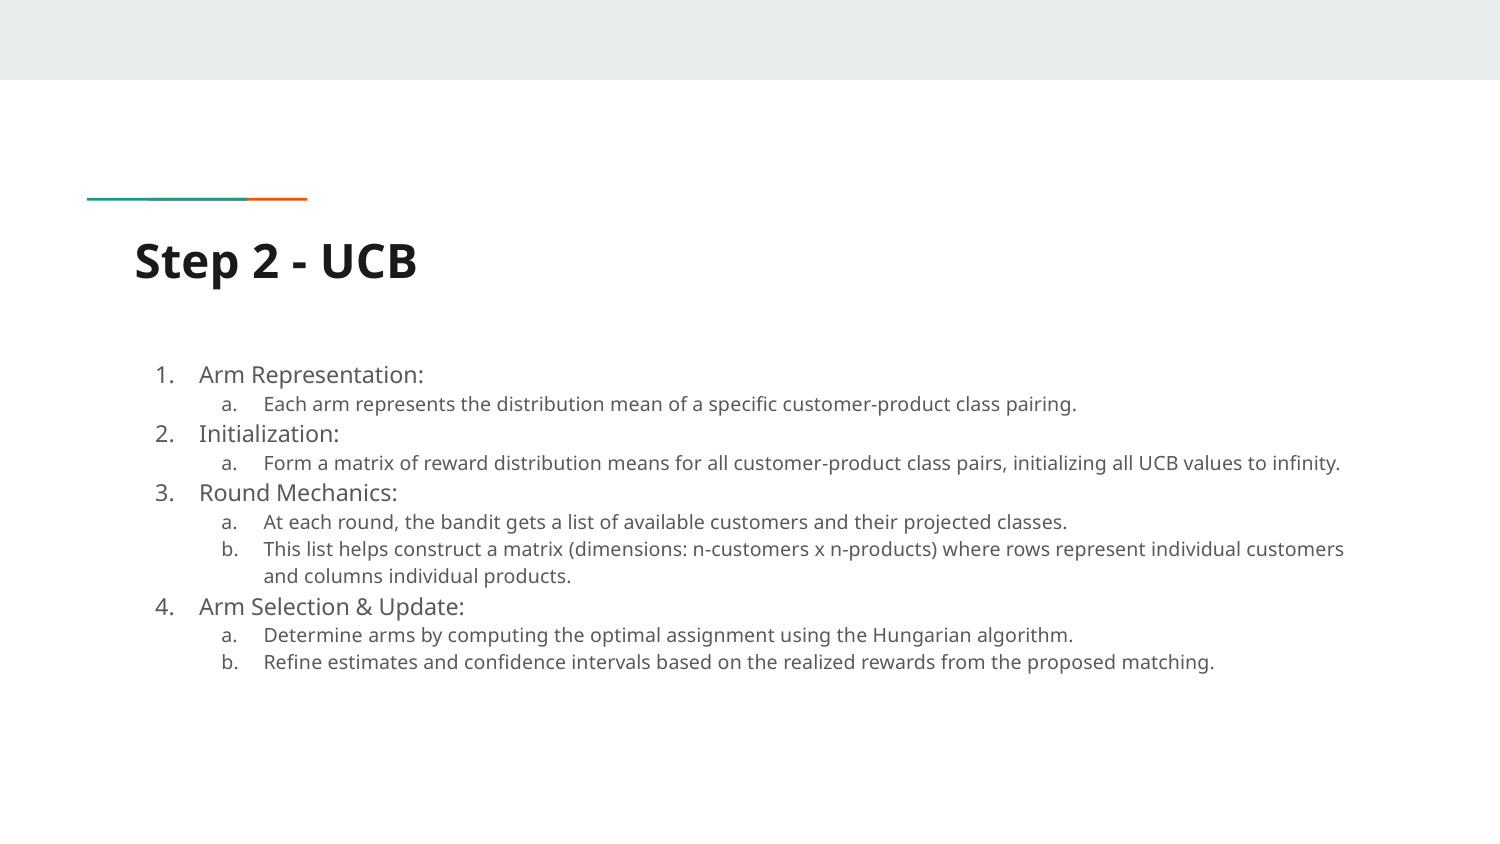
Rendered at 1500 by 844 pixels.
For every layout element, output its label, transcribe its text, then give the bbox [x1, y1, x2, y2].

list Arm Representation: Each arm represents the distribution mean of a specific customer-product class pairing. Initialization: Form a matrix of reward distribution means for all customer-product class pairs, initializing all UCB values to infinity. Round Mechanics: At each round, the bandit gets a list of available customers and their projected classes. This list helps construct a matrix (dimensions: n-customers x n-products) where rows represent individual customers and columns individual products. Arm Selection & Update: Determine arms by computing the optimal assignment using the Hungarian algorithm. Refine estimates and confidence intervals based on the realized rewards from the proposed matching. [119, 341, 1381, 712]
title Step 2 - UCB [119, 216, 1381, 305]
